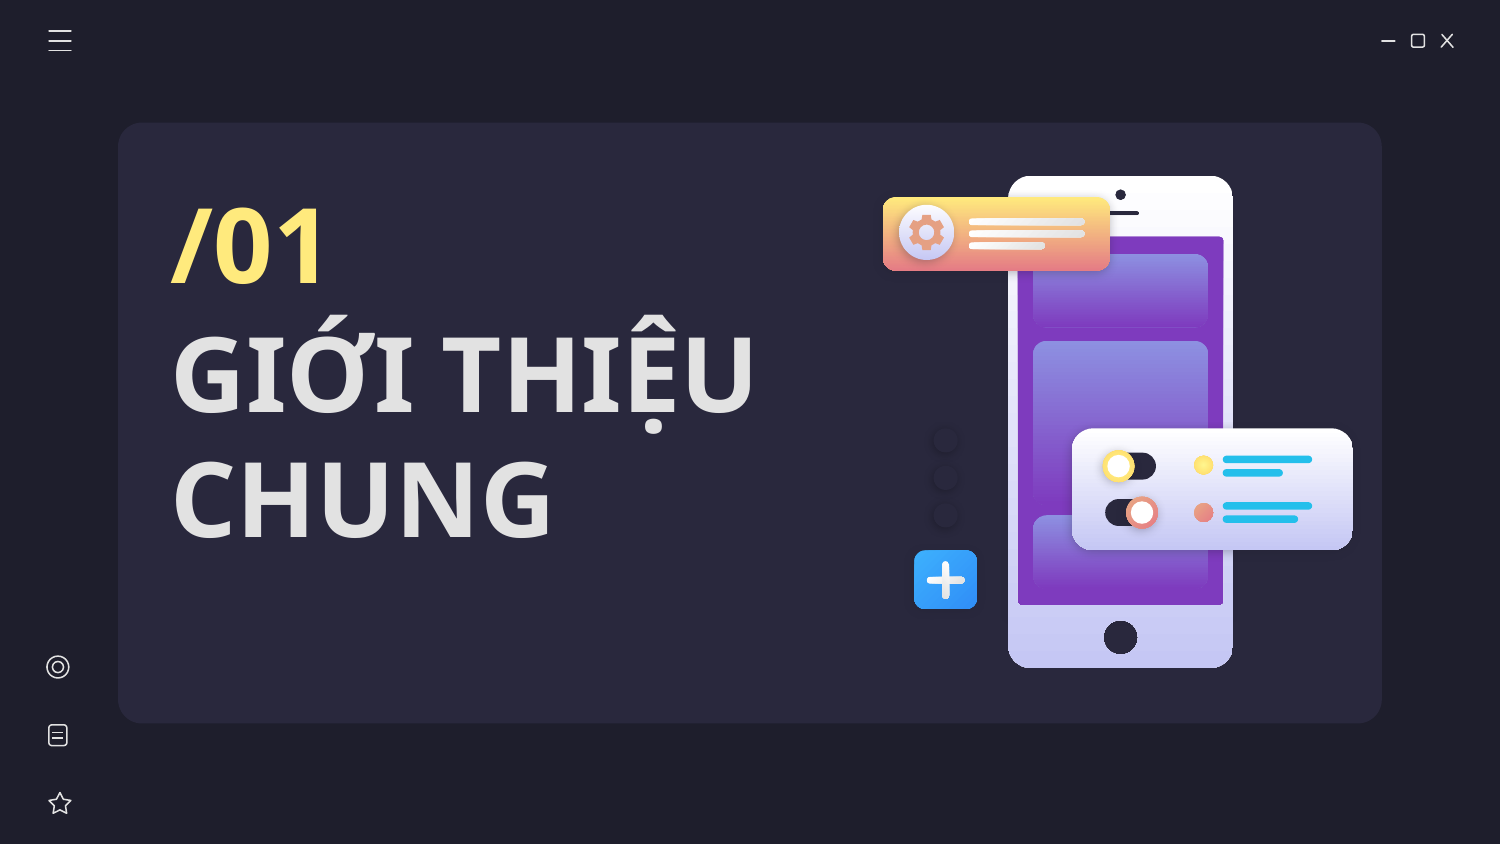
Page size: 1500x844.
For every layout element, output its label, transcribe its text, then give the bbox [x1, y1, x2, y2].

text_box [46, 655, 72, 814]
title GIỚI THIỆU CHUNG [155, 310, 802, 557]
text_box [882, 175, 1354, 669]
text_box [48, 30, 72, 51]
text_box [46, 27, 74, 32]
title /01 [155, 172, 423, 311]
